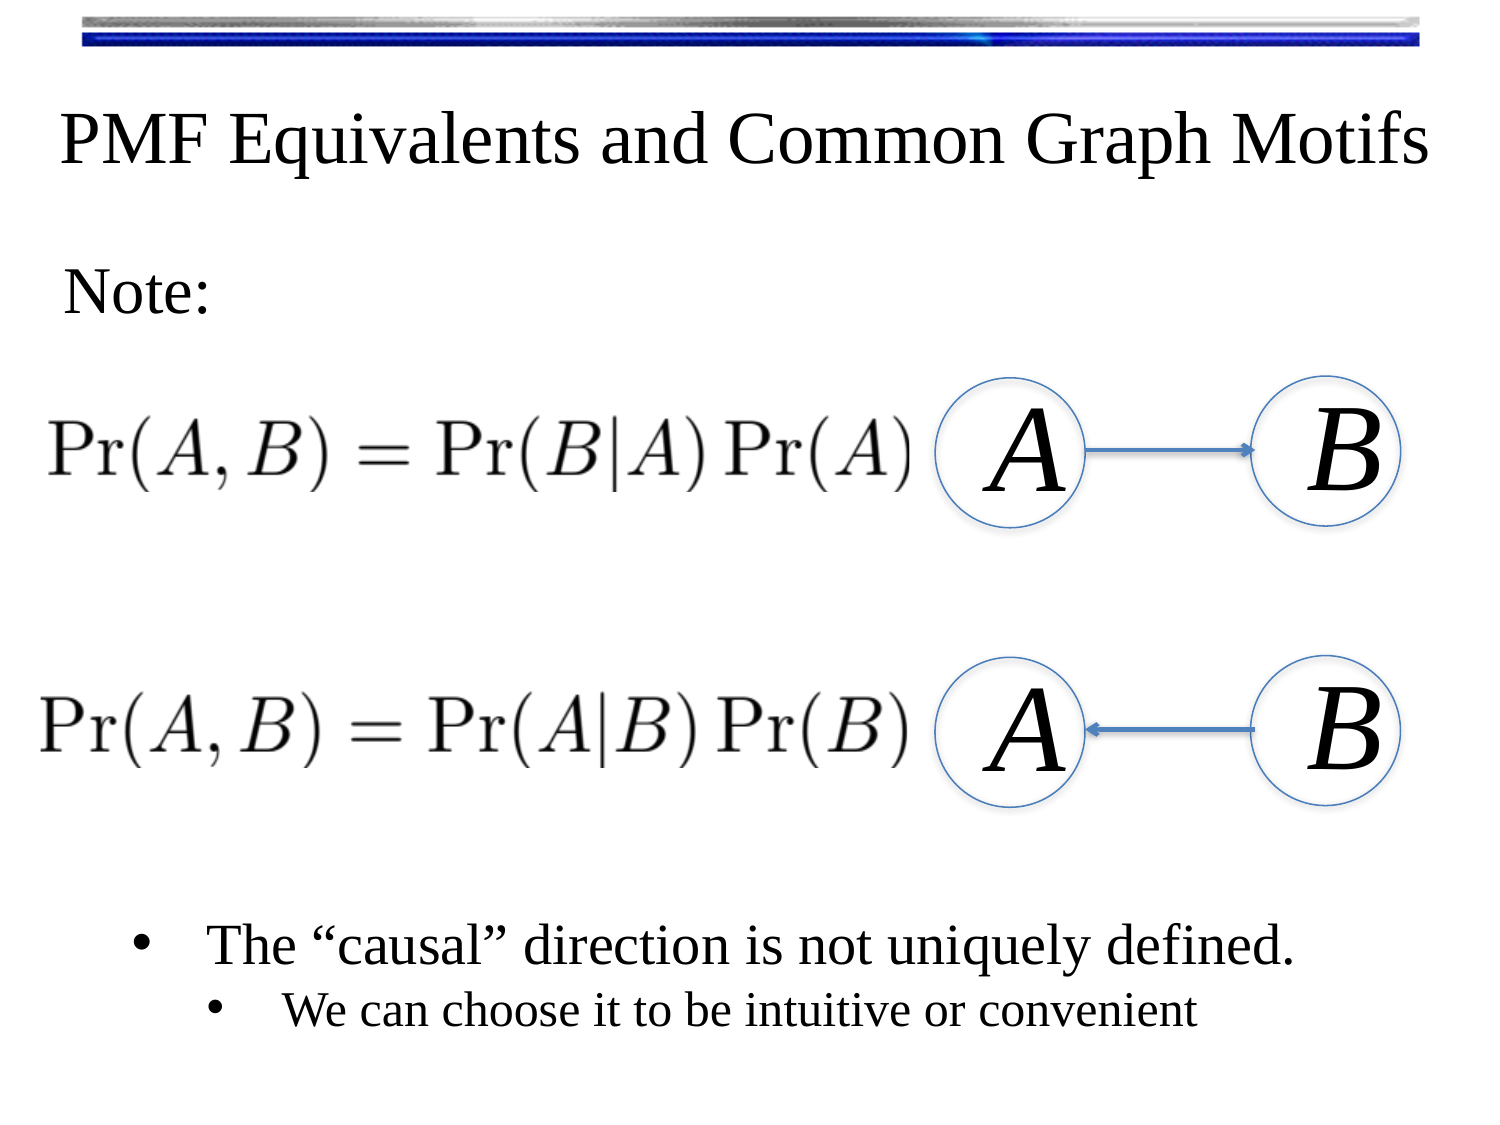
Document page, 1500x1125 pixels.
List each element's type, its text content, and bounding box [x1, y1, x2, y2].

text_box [1250, 357, 1420, 527]
picture [46, 414, 910, 493]
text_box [934, 638, 1102, 808]
picture [79, 12, 1426, 52]
picture [40, 690, 908, 769]
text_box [1250, 636, 1420, 806]
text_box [934, 359, 1102, 529]
text_box Note: [48, 239, 228, 335]
text_box The “causal” direction is not uniquely defined. We can choose it to be intuitive or convenient [116, 898, 1312, 1044]
text_box PMF Equivalents and Common Graph Motifs [44, 80, 1447, 186]
